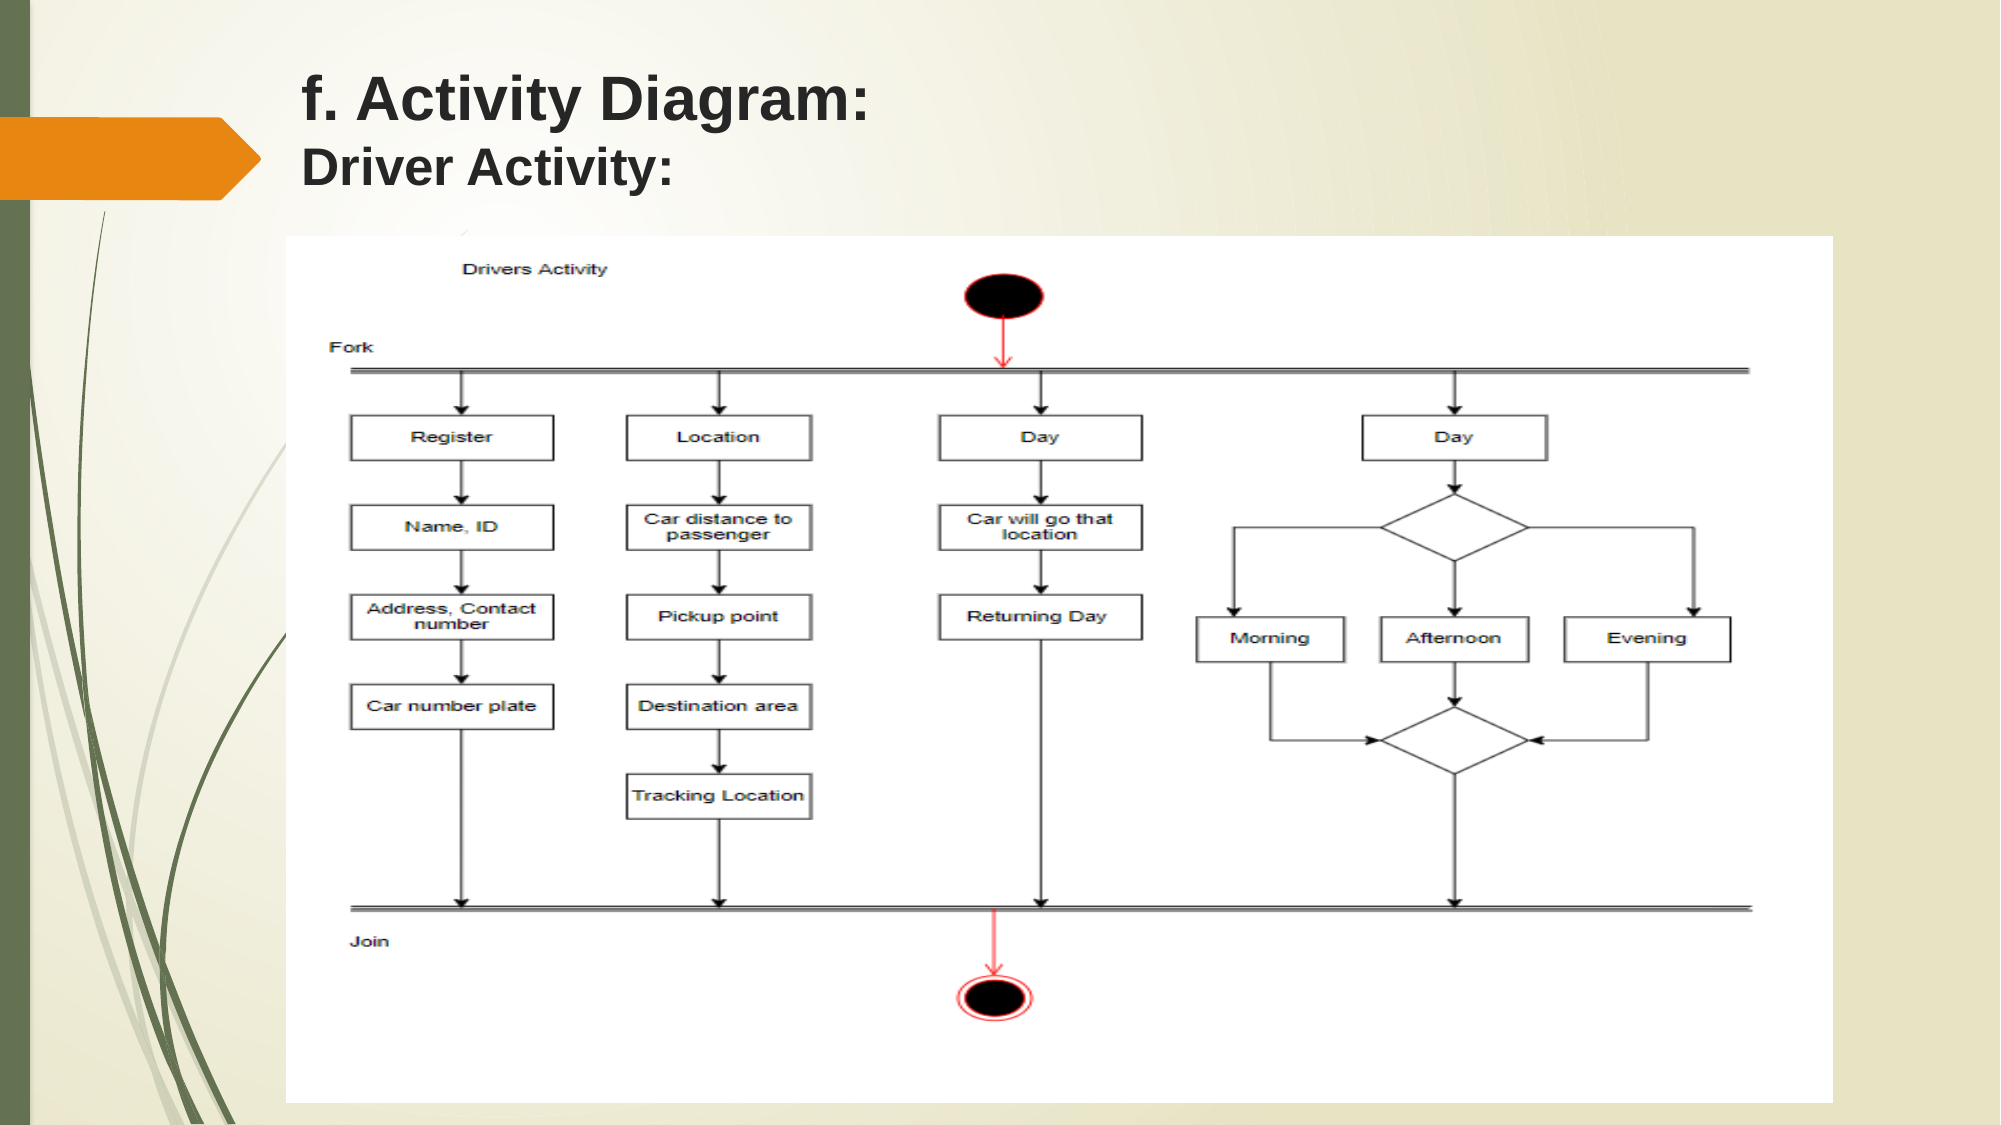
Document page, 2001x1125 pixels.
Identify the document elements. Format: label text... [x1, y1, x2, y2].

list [286, 236, 1834, 1103]
title f. Activity Diagram: Driver Activity: [286, 50, 1833, 206]
